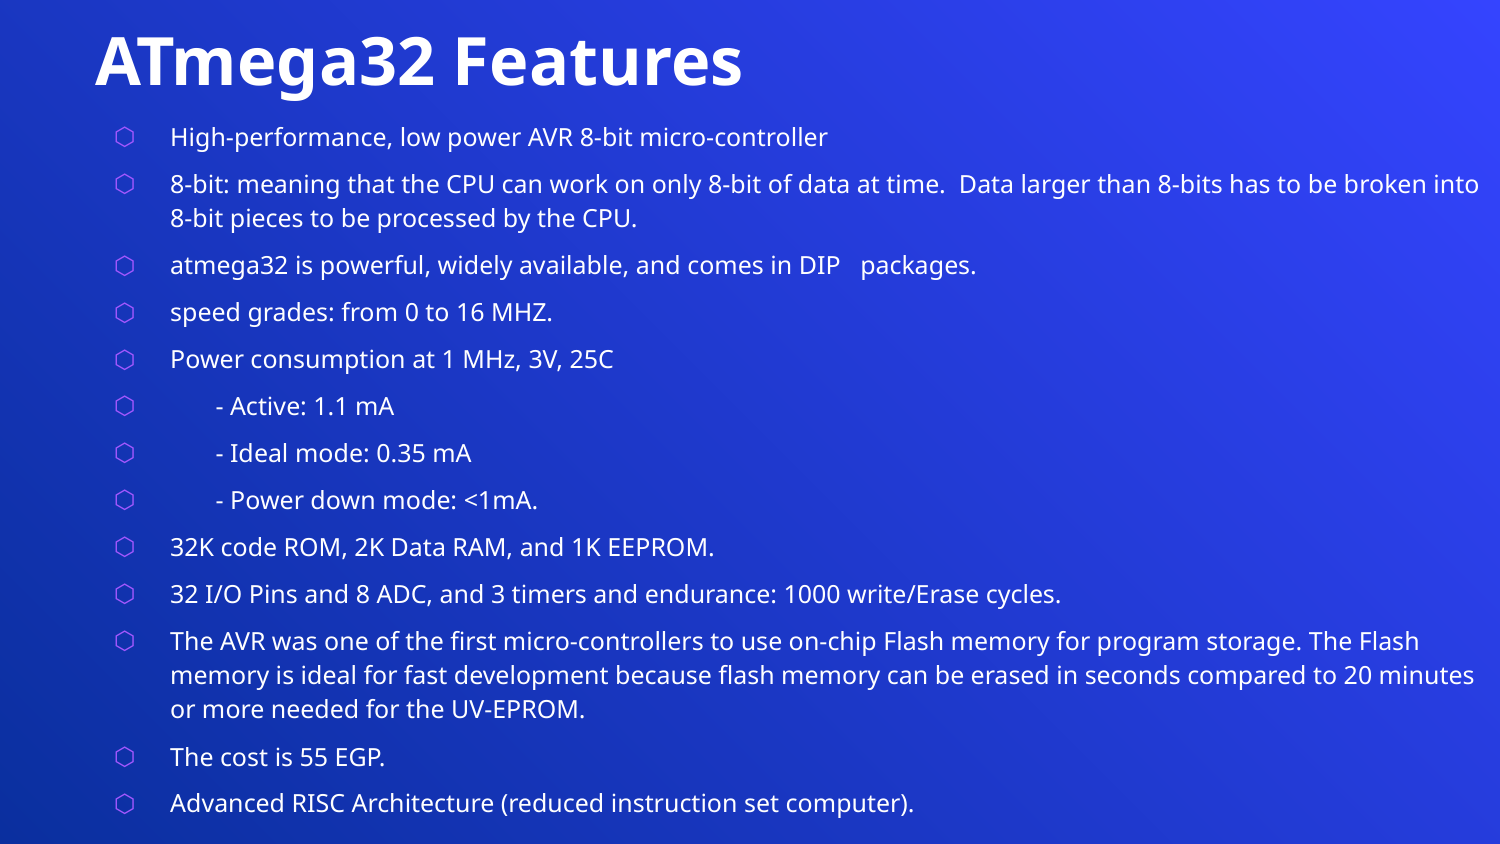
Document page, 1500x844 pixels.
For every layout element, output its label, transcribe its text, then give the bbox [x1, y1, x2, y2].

list High-performance, low power AVR 8-bit micro-controller 8-bit: meaning that the CPU can work on only 8-bit of data at time. Data larger than 8-bits has to be broken into 8-bit pieces to be processed by the CPU. atmega32 is powerful, widely available, and comes in DIP packages. speed grades: from 0 to 16 MHZ. Power consumption at 1 MHz, 3V, 25C - Active: 1.1 mA - Ideal mode: 0.35 mA - Power down mode: <1mA. 32K code ROM, 2K Data RAM, and 1K EEPROM. 32 I/O Pins and 8 ADC, and 3 timers and endurance: 1000 write/Erase cycles. The AVR was one of the first micro-controllers to use on-chip Flash memory for program storage. The Flash memory is ideal for fast development because flash memory can be erased in seconds compared to 20 minutes or more needed for the UV-EPROM. The cost is 55 EGP. Advanced RISC Architecture (reduced instruction set computer). [95, 116, 1484, 826]
title ATmega32 Features [95, 26, 1082, 99]
